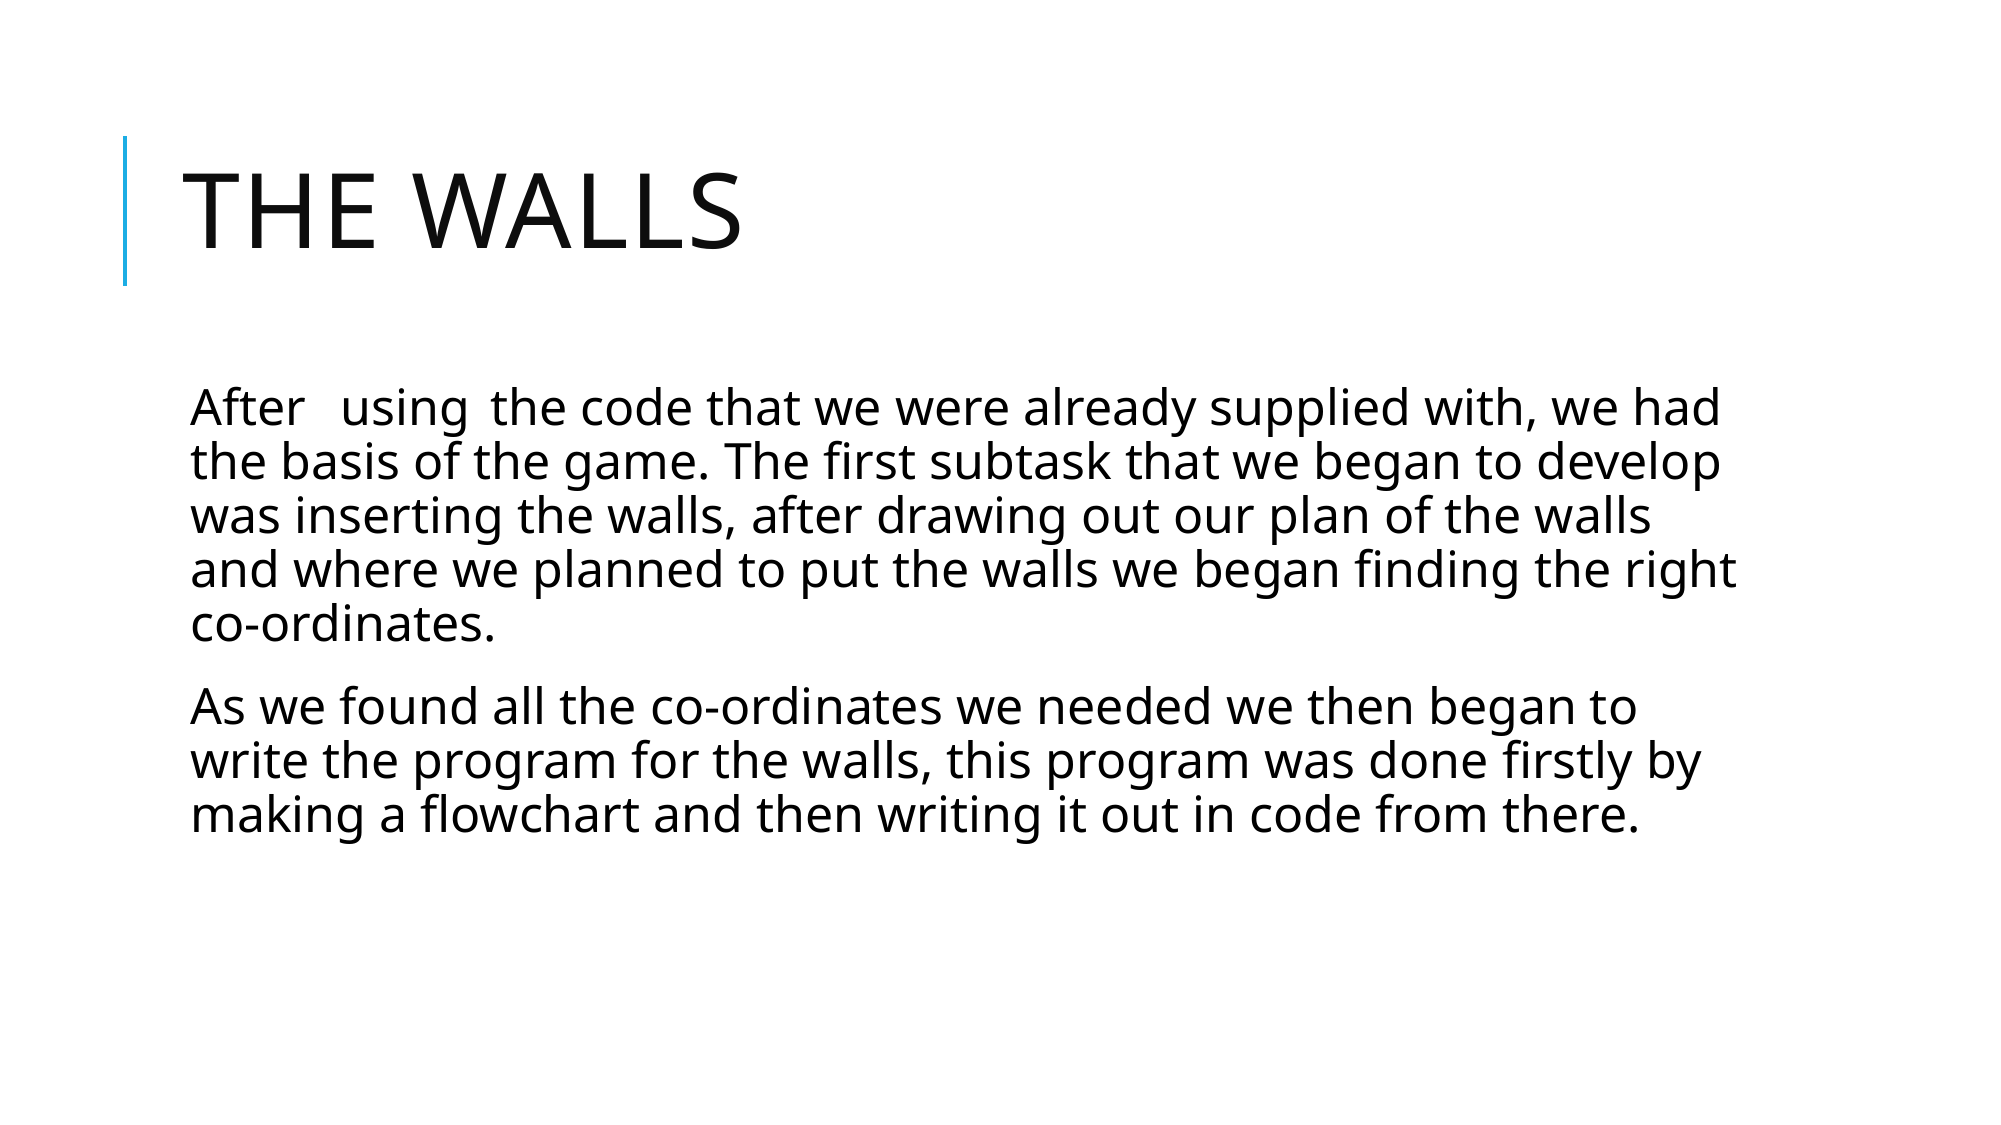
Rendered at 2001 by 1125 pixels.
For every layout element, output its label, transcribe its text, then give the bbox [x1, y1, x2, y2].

title The walls [168, 96, 1763, 342]
list After using the code that we were already supplied with, we had the basis of the game. The first subtask that we began to develop was inserting the walls, after drawing out our plan of the walls and where we planned to put the walls we began finding the right co-ordinates. As we found all the co-ordinates we needed we then began to write the program for the walls, this program was done firstly by making a flowchart and then writing it out in code from there. [168, 375, 1763, 1035]
